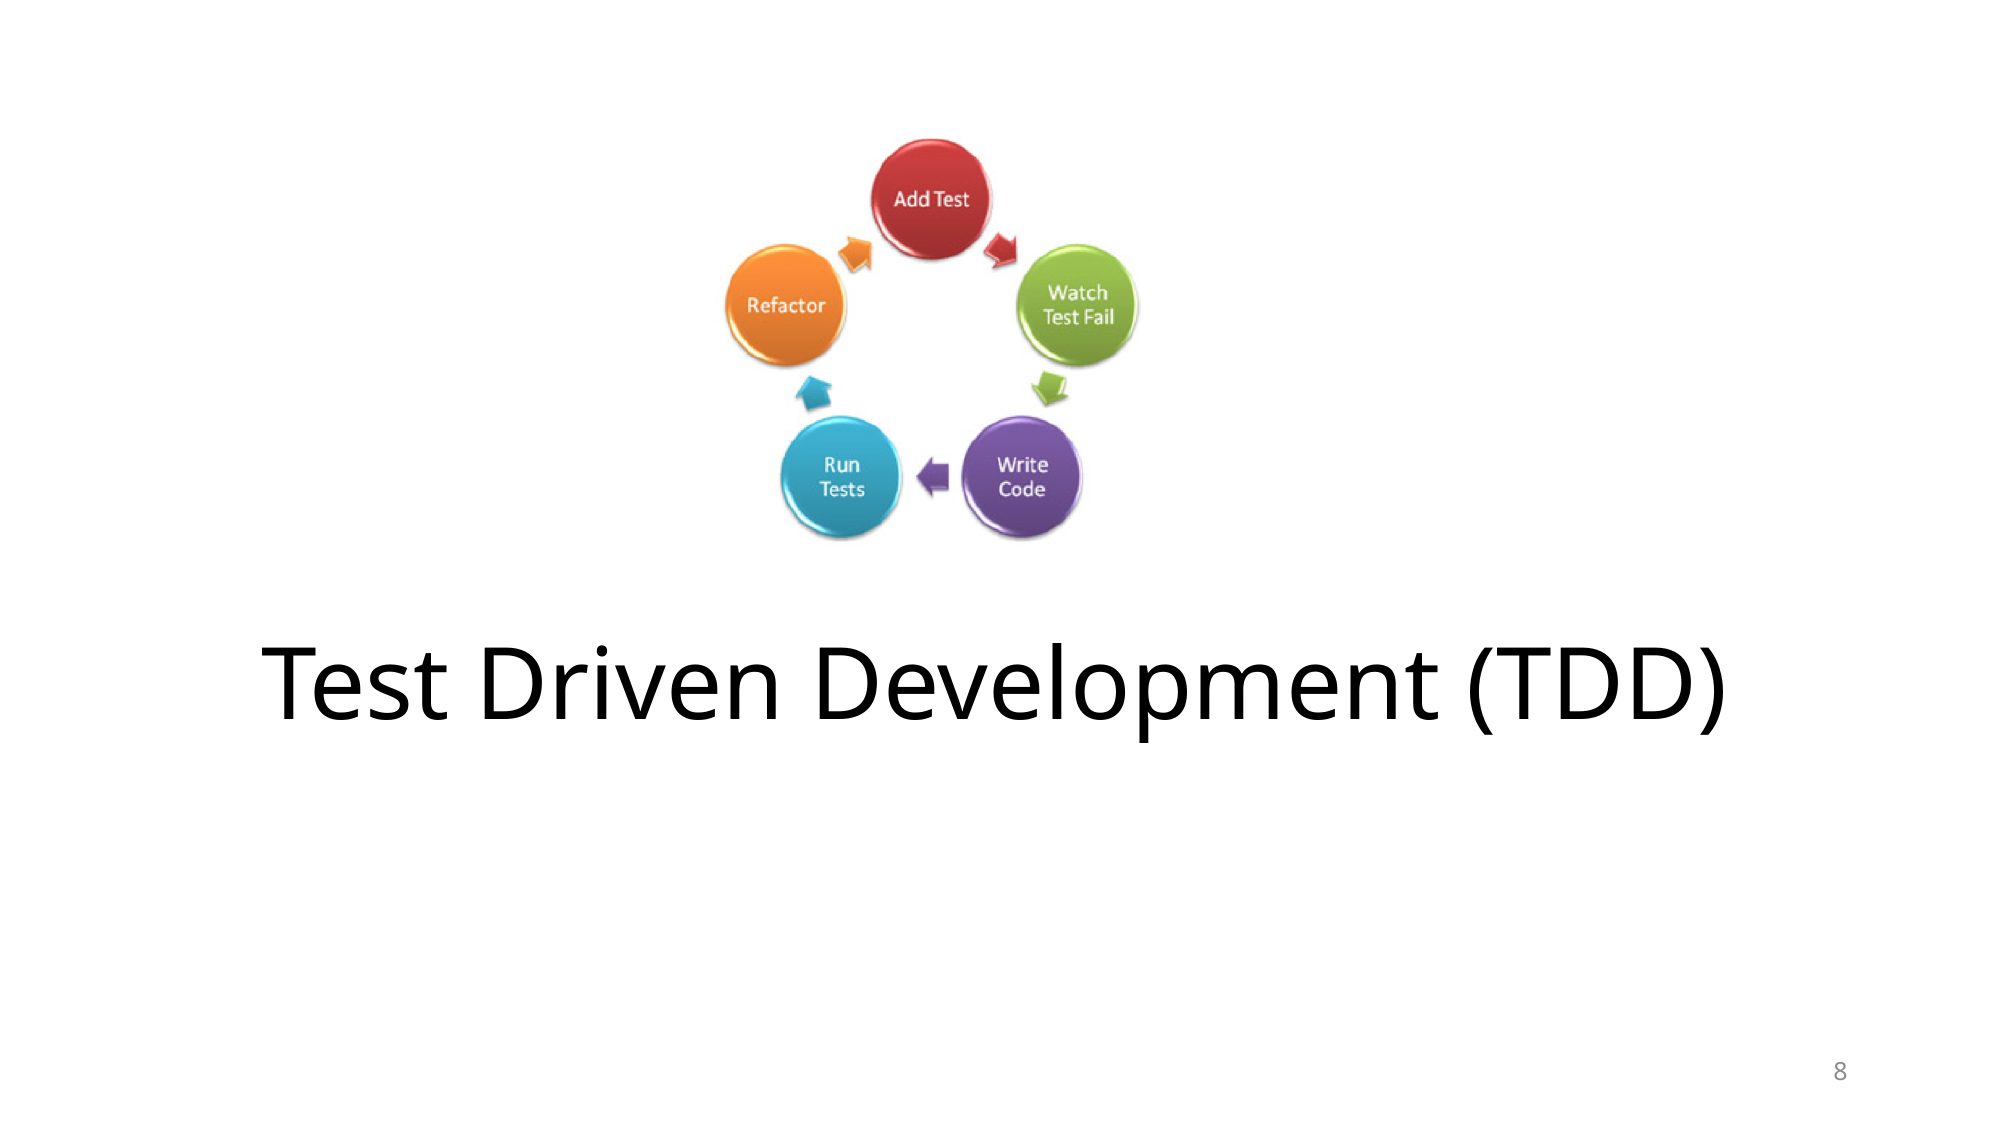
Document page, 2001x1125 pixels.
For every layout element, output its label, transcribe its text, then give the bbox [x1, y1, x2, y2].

picture [714, 123, 1149, 558]
title Test Driven Development (TDD) [136, 280, 1880, 749]
slide_number 8 [1412, 1042, 1863, 1103]
